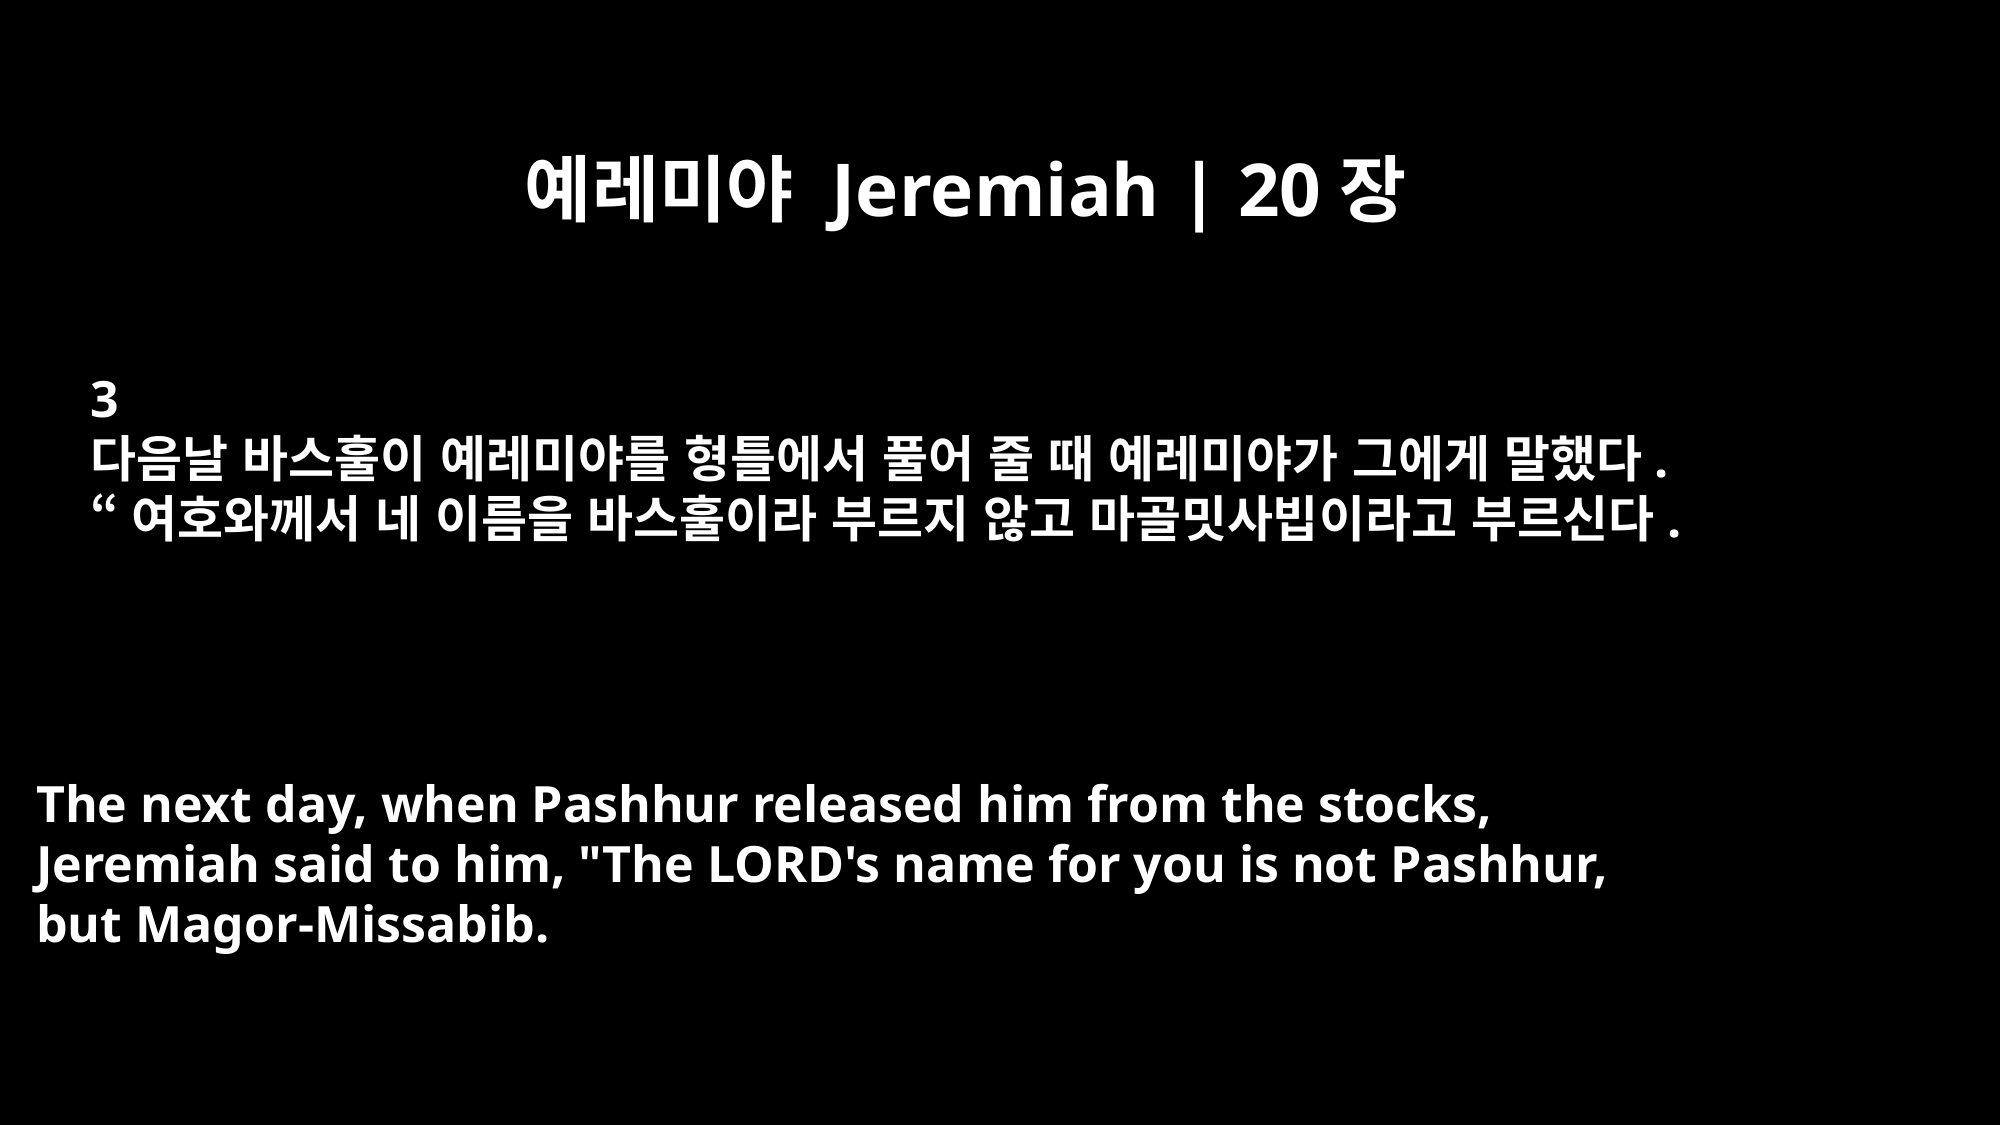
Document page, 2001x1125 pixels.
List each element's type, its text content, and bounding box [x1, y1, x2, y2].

text_box The next day, when Pashhur released him from the stocks, Jeremiah said to him, "The LORD's name for you is not Pashhur, but Magor-Missabib. [21, 764, 1623, 960]
text_box 3 다음날 바스훌이 예레미야를 형틀에서 풀어 줄 때 예레미야가 그에게 말했다. “여호와께서 네 이름을 바스훌이라 부르지 않고 마골밋사빕이라고 부르신다. [75, 359, 1697, 555]
text_box 예레미야 Jeremiah | 20장 [510, 136, 1422, 239]
